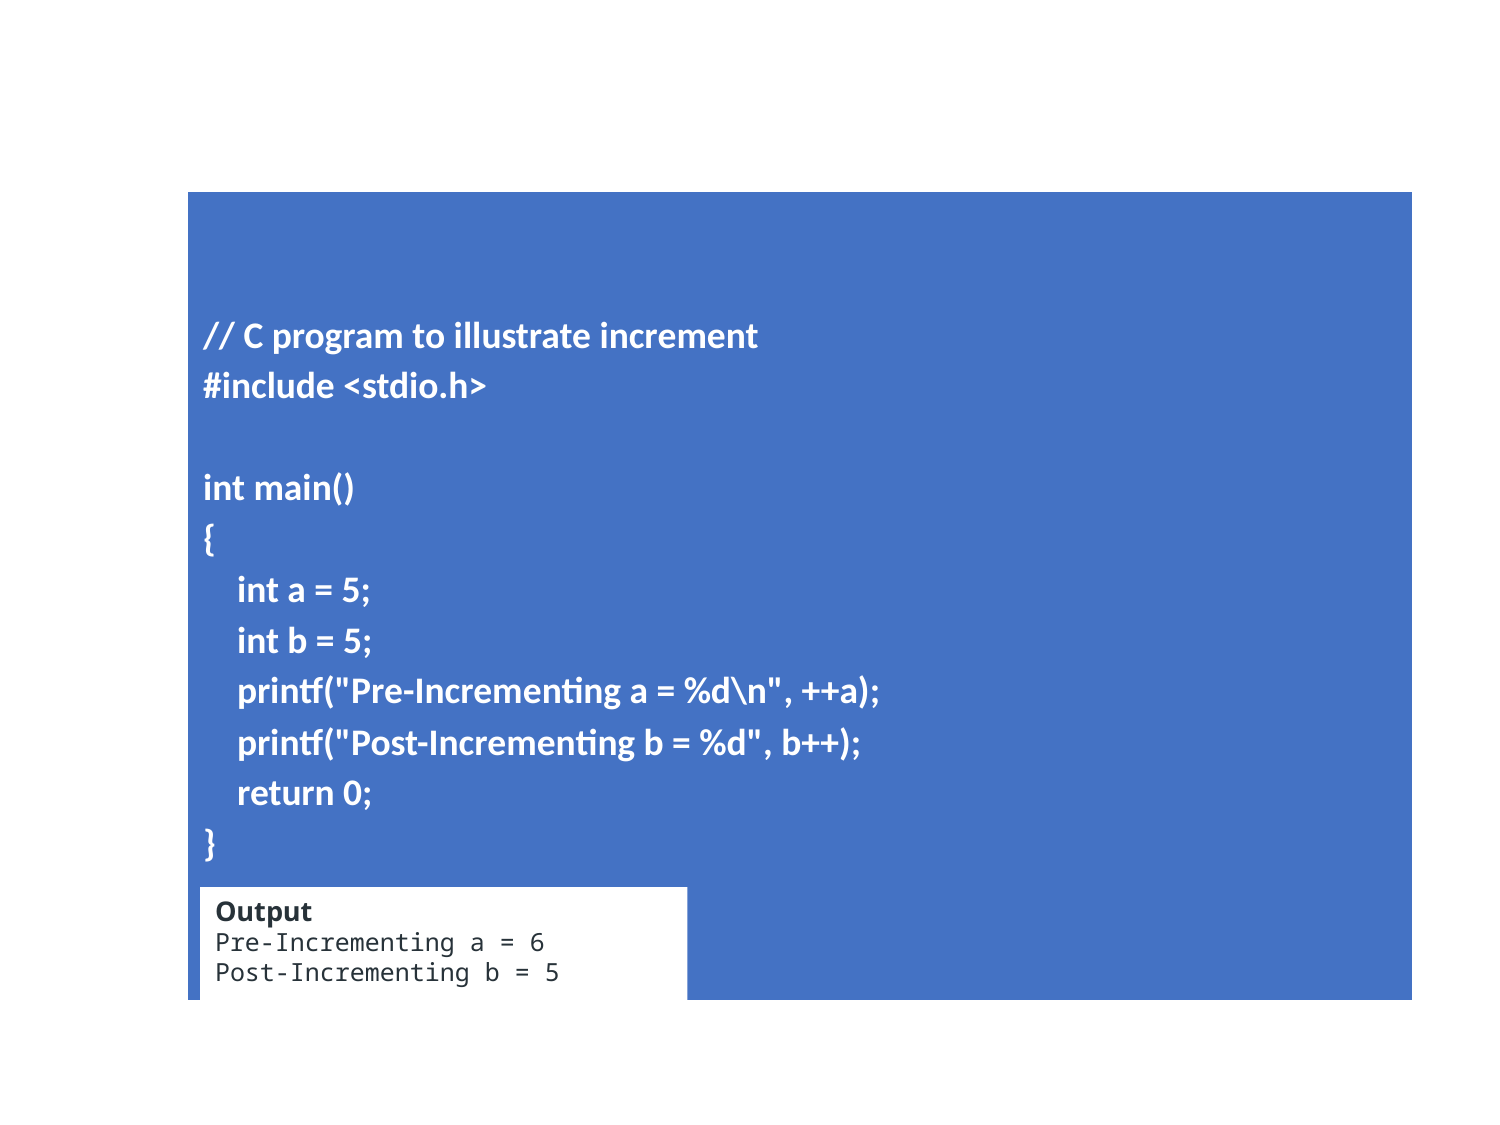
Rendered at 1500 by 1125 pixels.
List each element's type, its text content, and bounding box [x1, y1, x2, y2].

table_header // C program to illustrate increment #include <stdio.h> int main() { int a = 5; int b = 5; printf("Pre-Incrementing a = %d\n", ++a); printf("Post-Incrementing b = %d", b++); return 0; } [188, 192, 1412, 1000]
text_box Output Pre-Incrementing a = 6 Post-Incrementing b = 5 [200, 887, 688, 1003]
